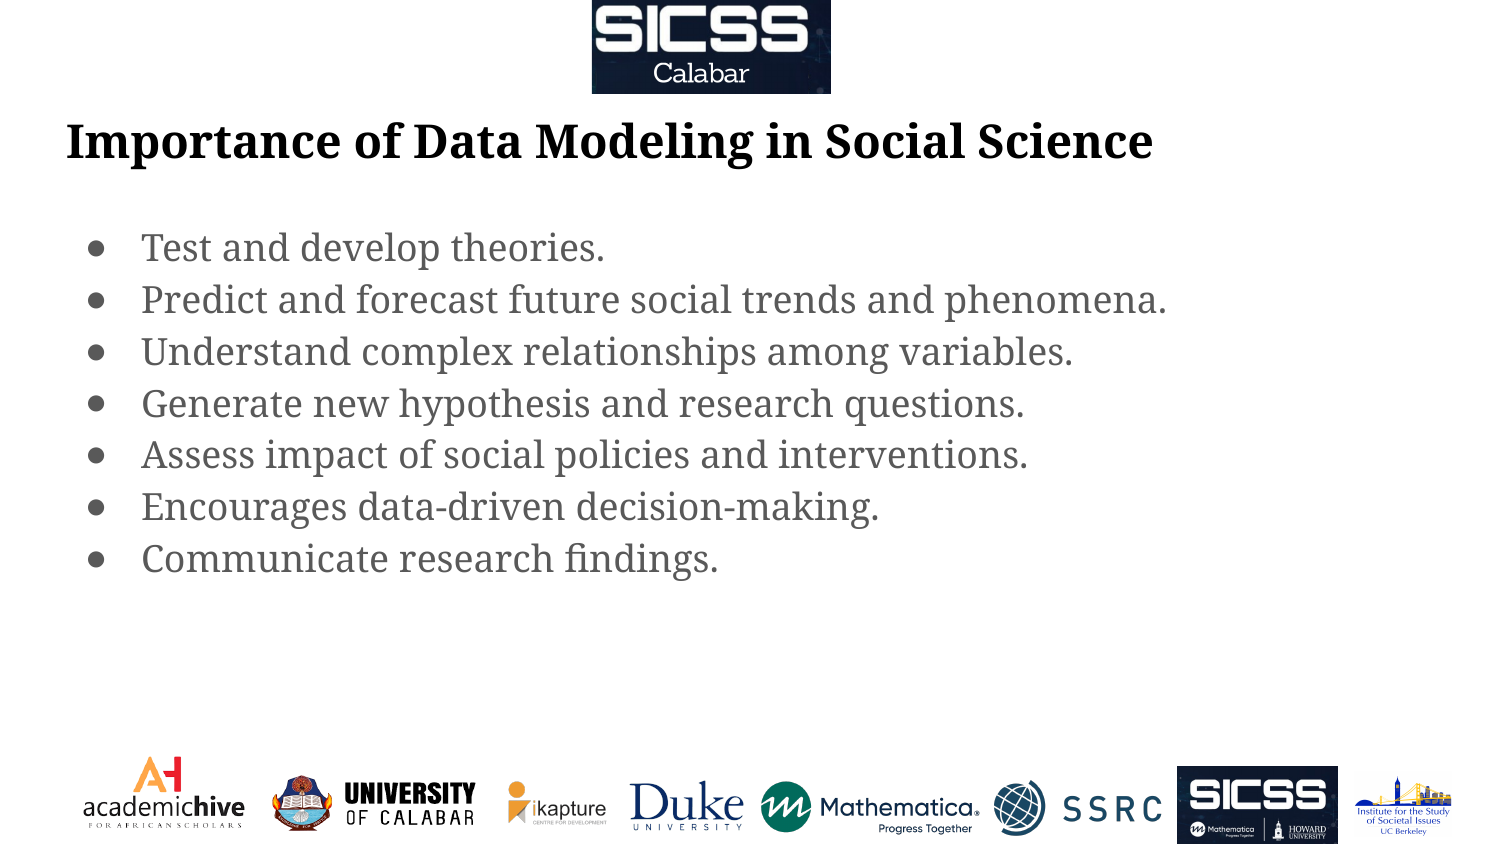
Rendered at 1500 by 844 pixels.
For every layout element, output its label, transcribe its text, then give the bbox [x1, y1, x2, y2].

list Test and develop theories. Predict and forecast future social trends and phenomena. Understand complex relationships among variables. Generate new hypothesis and research questions. Assess impact of social policies and interventions. Encourages data-driven decision-making. Communicate research findings. [51, 202, 1449, 717]
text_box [73, 744, 1453, 844]
picture [591, 0, 832, 94]
title Importance of Data Modeling in Social Science [51, 93, 1449, 188]
